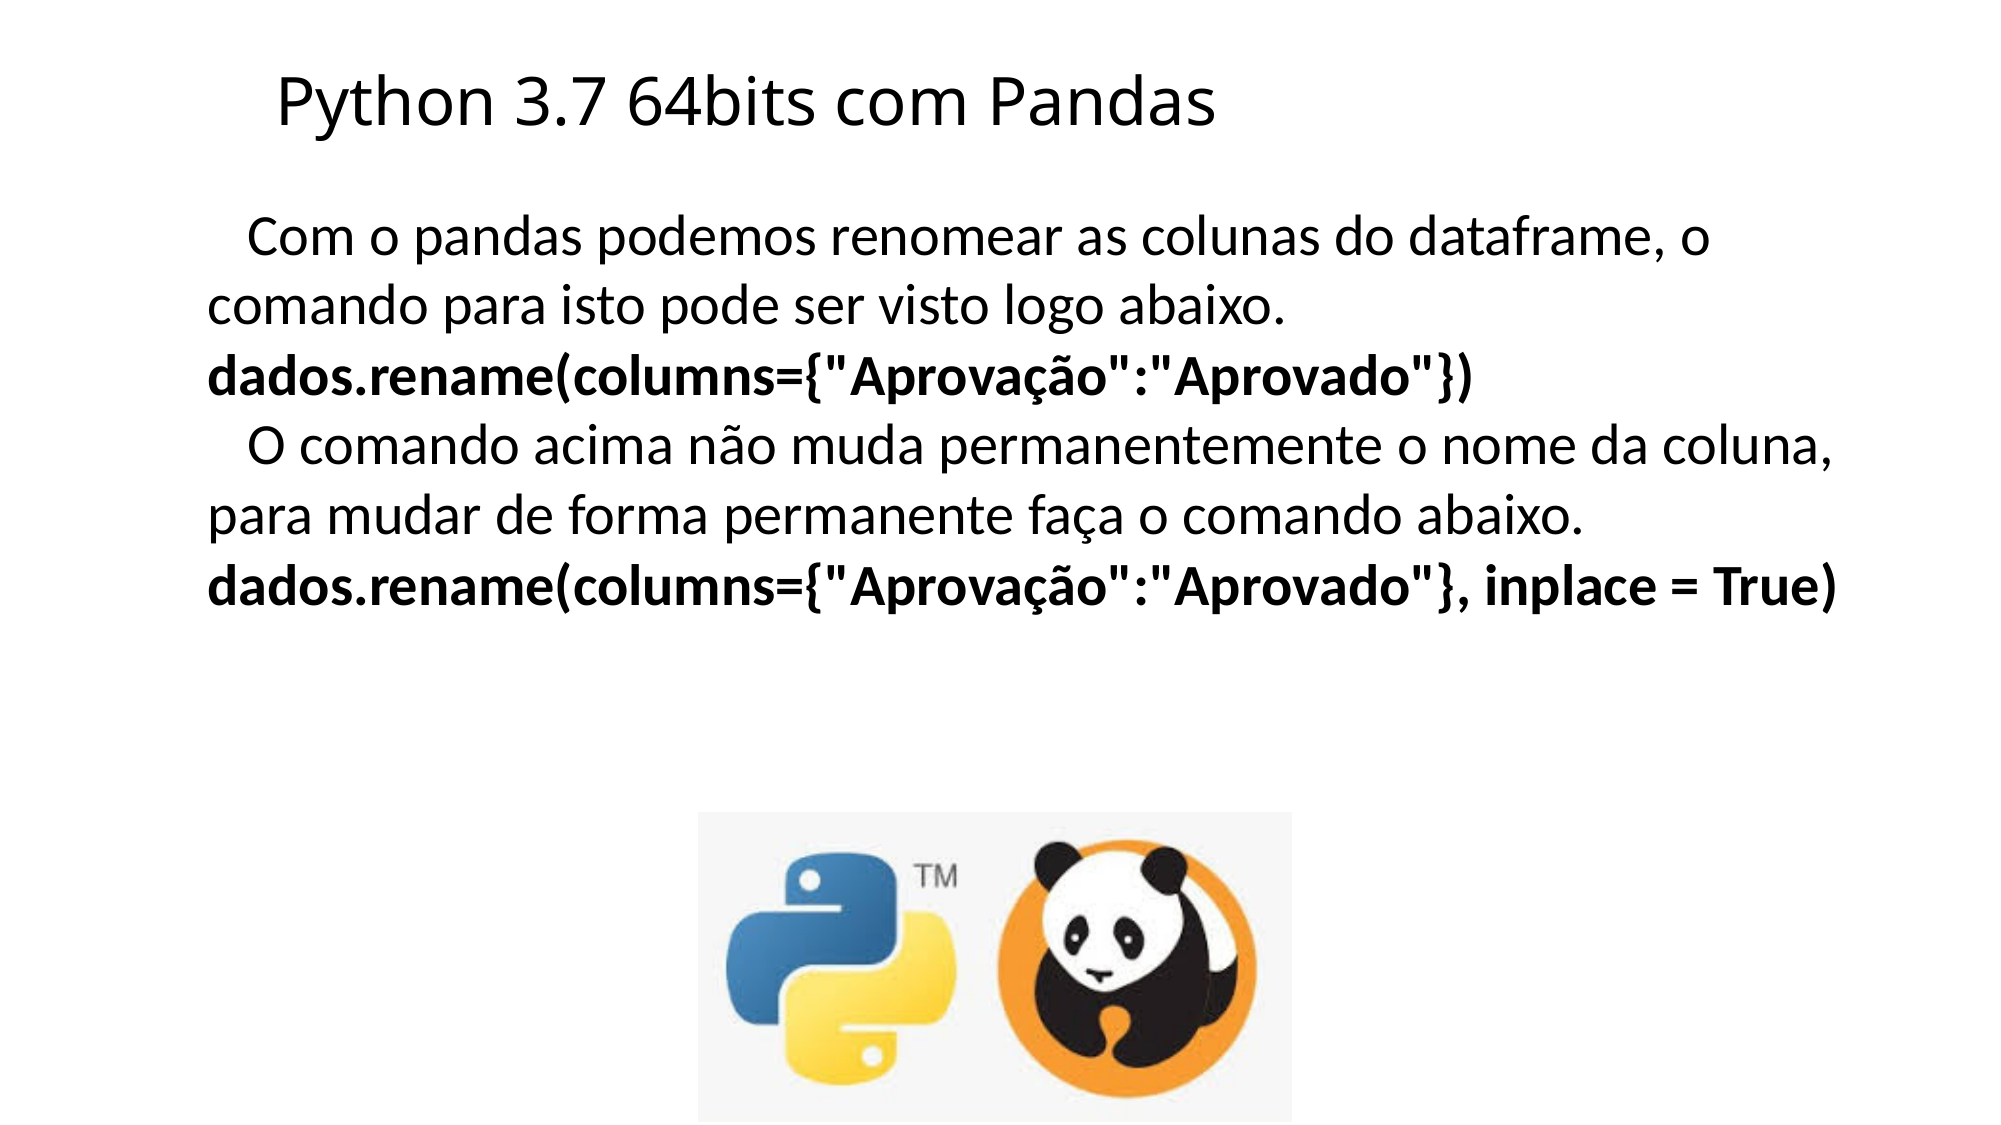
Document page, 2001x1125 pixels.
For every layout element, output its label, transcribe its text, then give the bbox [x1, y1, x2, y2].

title Python 3.7 64bits com Pandas [137, 59, 1863, 148]
picture [698, 811, 1292, 1123]
text_box Com o pandas podemos renomear as colunas do dataframe, o comando para isto pode ser visto logo abaixo. dados.rename(columns={"Aprovação":"Aprovado"}) O comando acima não muda permanentemente o nome da coluna, para mudar de forma permanente faça o comando abaixo. dados.rename(columns={"Aprovação":"Aprovado"}, inplace = True) [193, 189, 1919, 624]
